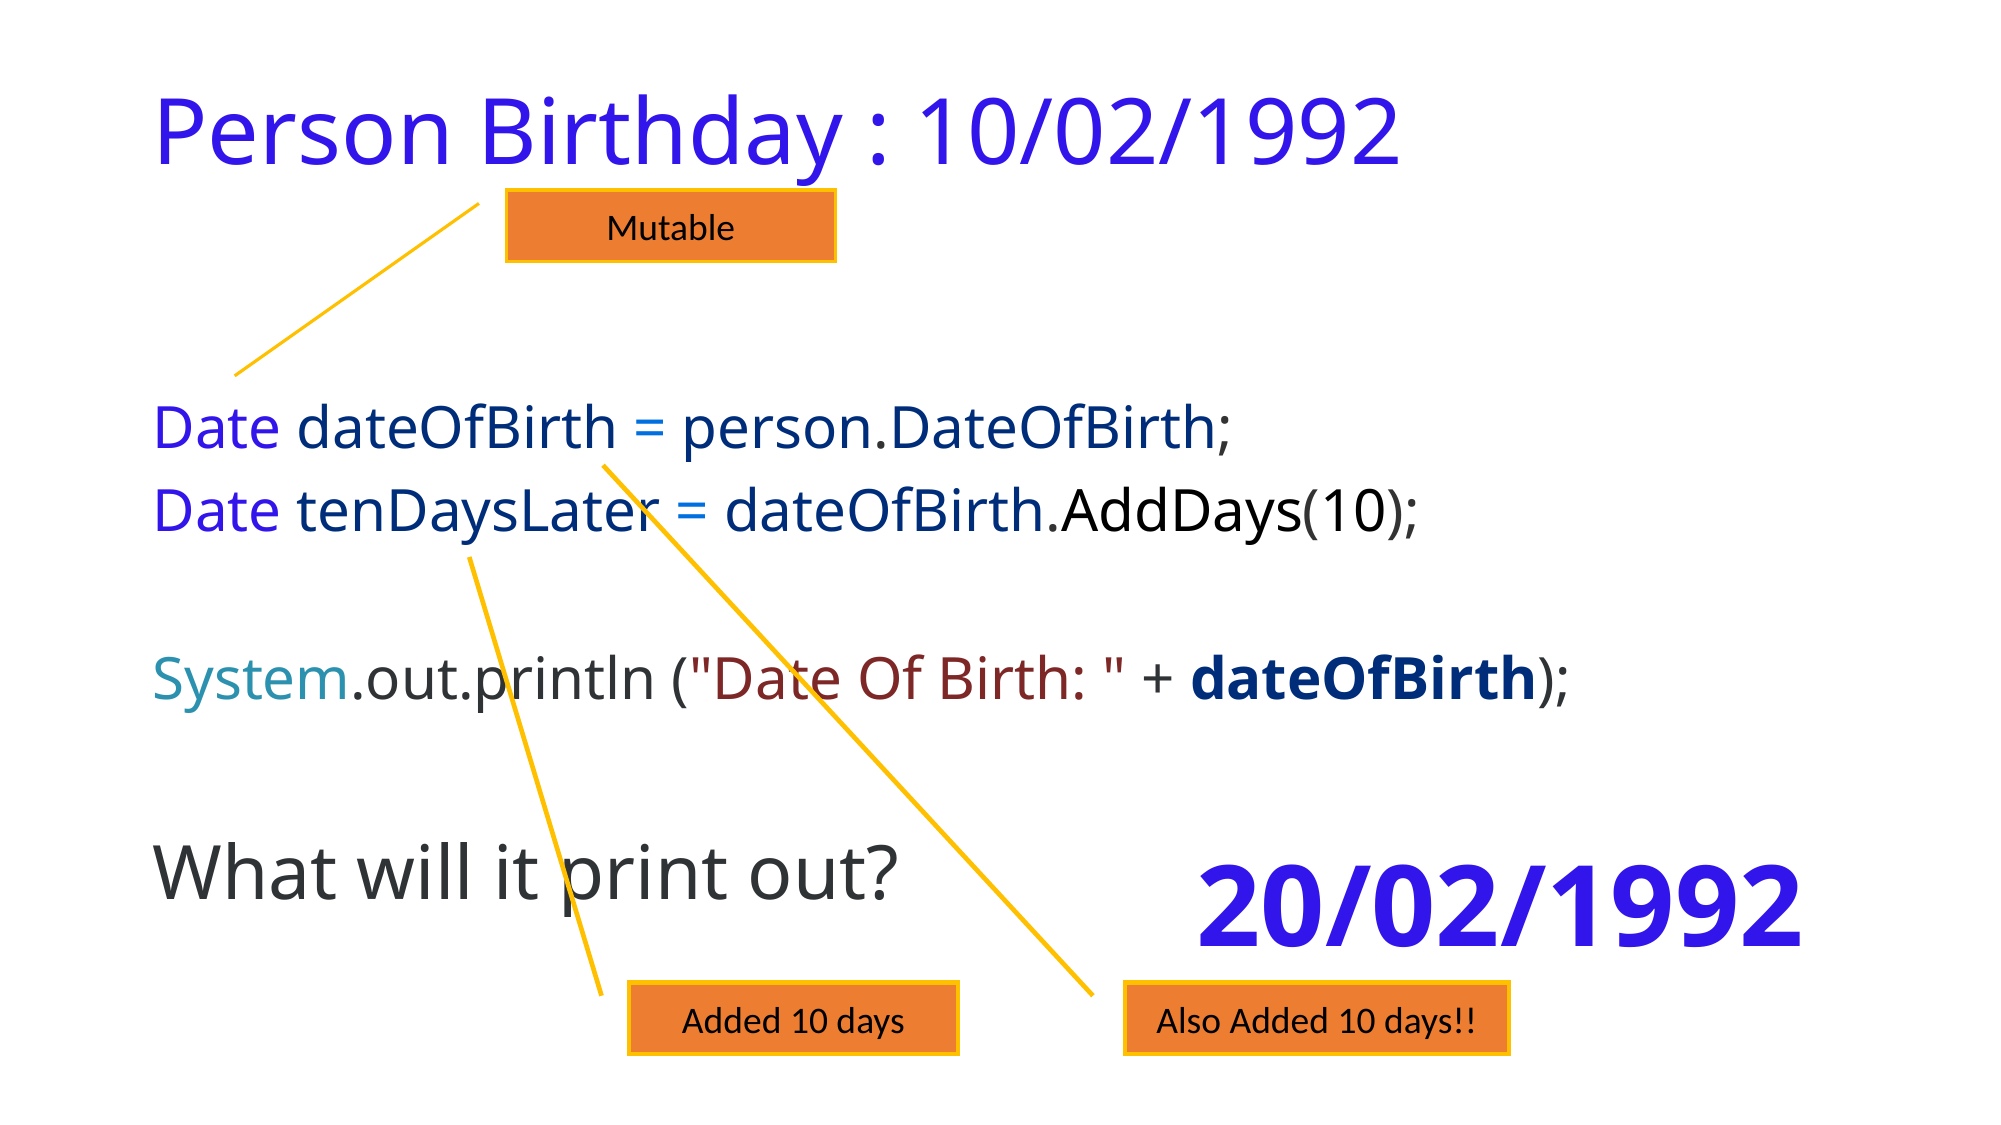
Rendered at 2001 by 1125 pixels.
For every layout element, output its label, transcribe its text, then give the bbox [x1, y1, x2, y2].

text_box Also Added 10 days!! [1123, 981, 1510, 1056]
list Date dateOfBirth = person.DateOfBirth; Date tenDaysLater = dateOfBirth.AddDays(10); System.out.println ("Date Of Birth: " + dateOfBirth); What will it print out? [137, 299, 1863, 930]
text_box 20/02/1992 [1182, 826, 1892, 976]
text_box Mutable [505, 188, 837, 263]
text_box Also Added 10 days!! [601, 464, 1095, 997]
title Person Birthday : 10/02/1992 [137, 59, 1863, 211]
text_box Added 10 days [627, 981, 960, 1056]
text_box Mutable [233, 202, 480, 378]
text_box Added 10 days [467, 556, 604, 997]
